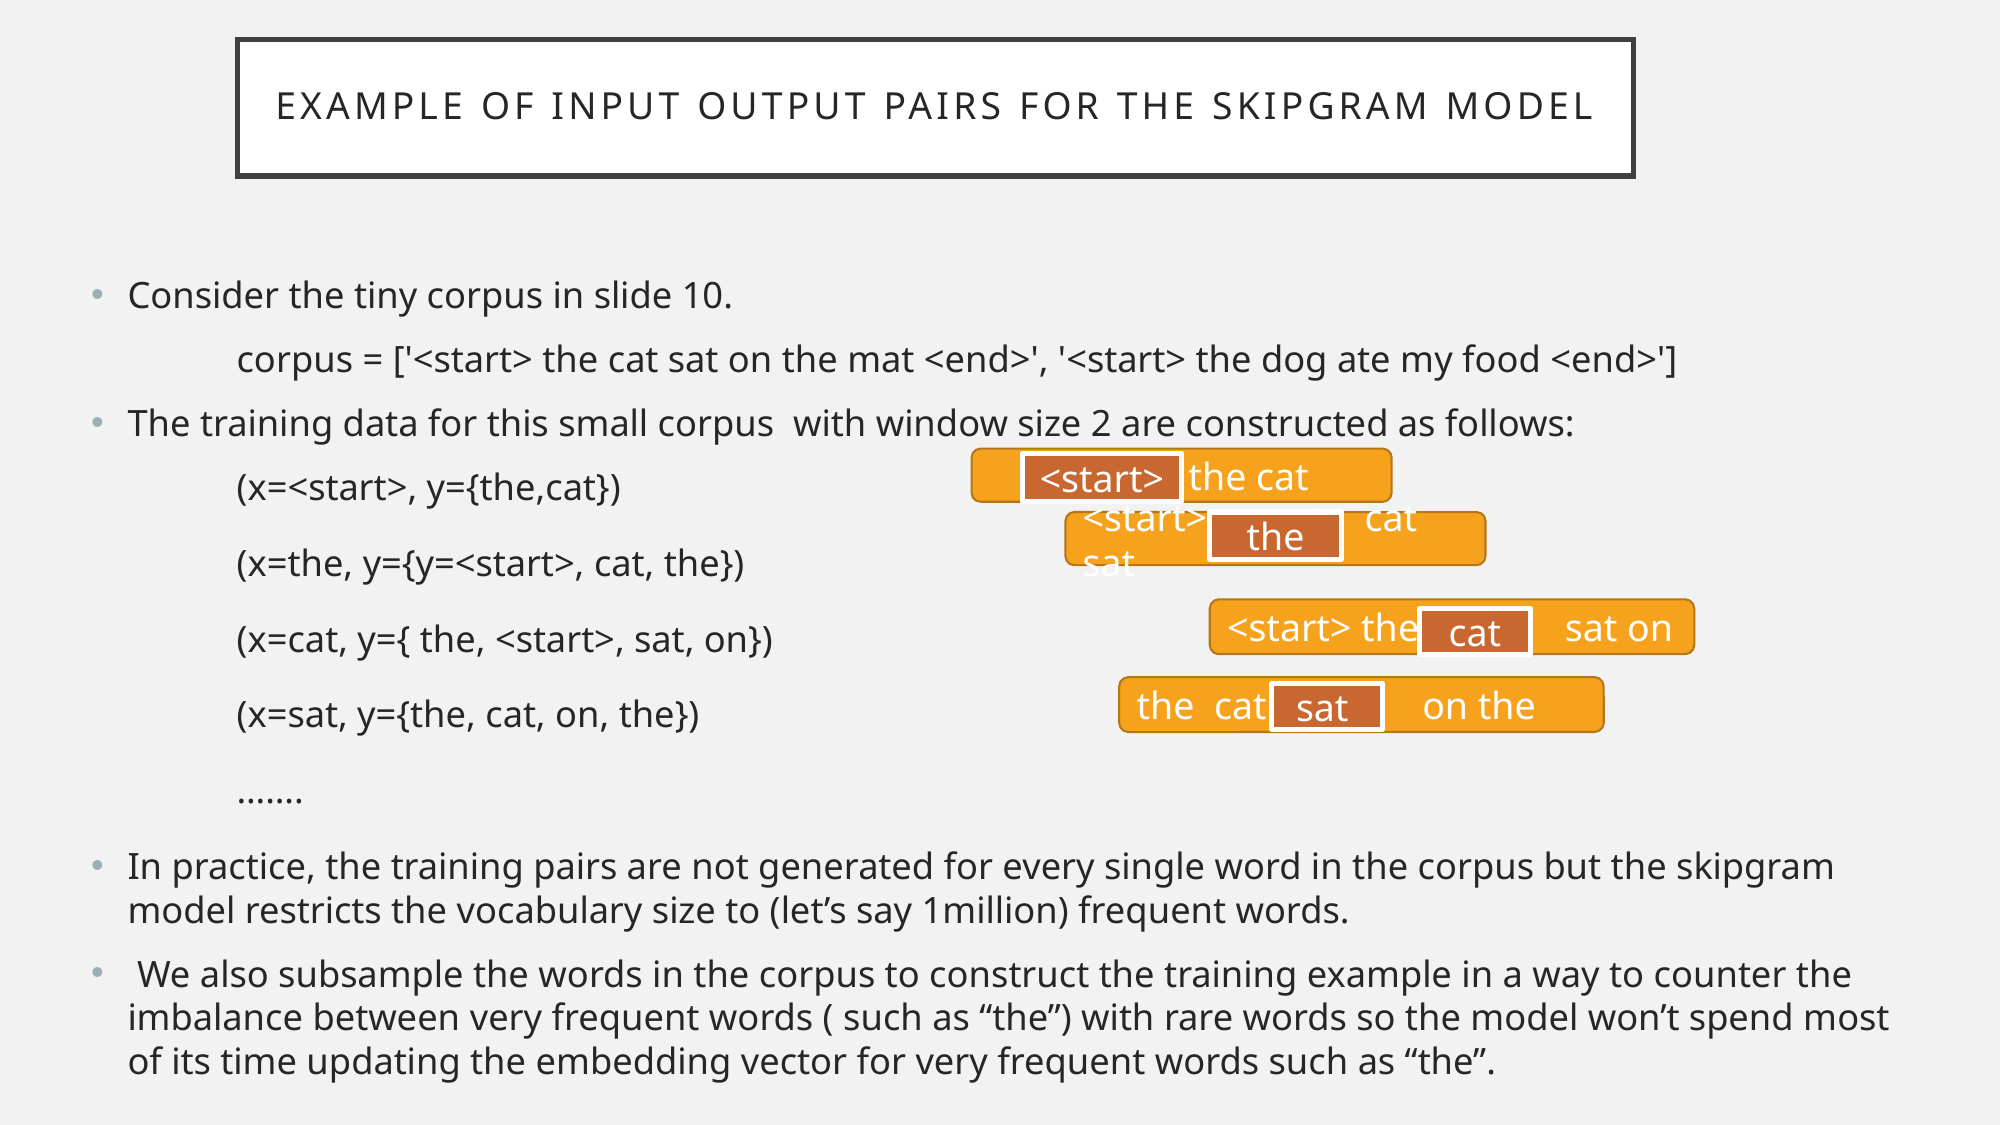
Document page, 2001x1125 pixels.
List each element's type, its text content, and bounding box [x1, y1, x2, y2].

title Example of Input output pairs for the skipgram model [235, 37, 1636, 179]
list Consider the tiny corpus in slide 10. corpus = ['<start> the cat sat on the mat <end>', '<start> the dog ate my food <end>'] The training data for this small corpus with window size 2 are constructed as follows: (x=<start>, y={the,cat}) (x=the, y={y=<start>, cat, the}) (x=cat, y={ the, <start>, sat, on}) (x=sat, y={the, cat, on, the}) ……. In practice, the training pairs are not generated for every single word in the corpus but the skipgram model restricts the vocabulary size to (let’s say 1million) frequent words. We also subsample the words in the corpus to construct the training example in a way to counter the imbalance between very frequent words ( such as “the”) with rare words so the model won’t spend most of its time updating the embedding vector for very frequent words such as “the”. [76, 265, 1909, 1090]
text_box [1065, 512, 1486, 566]
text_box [1119, 677, 1604, 733]
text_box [971, 448, 1392, 502]
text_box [1209, 599, 1695, 655]
